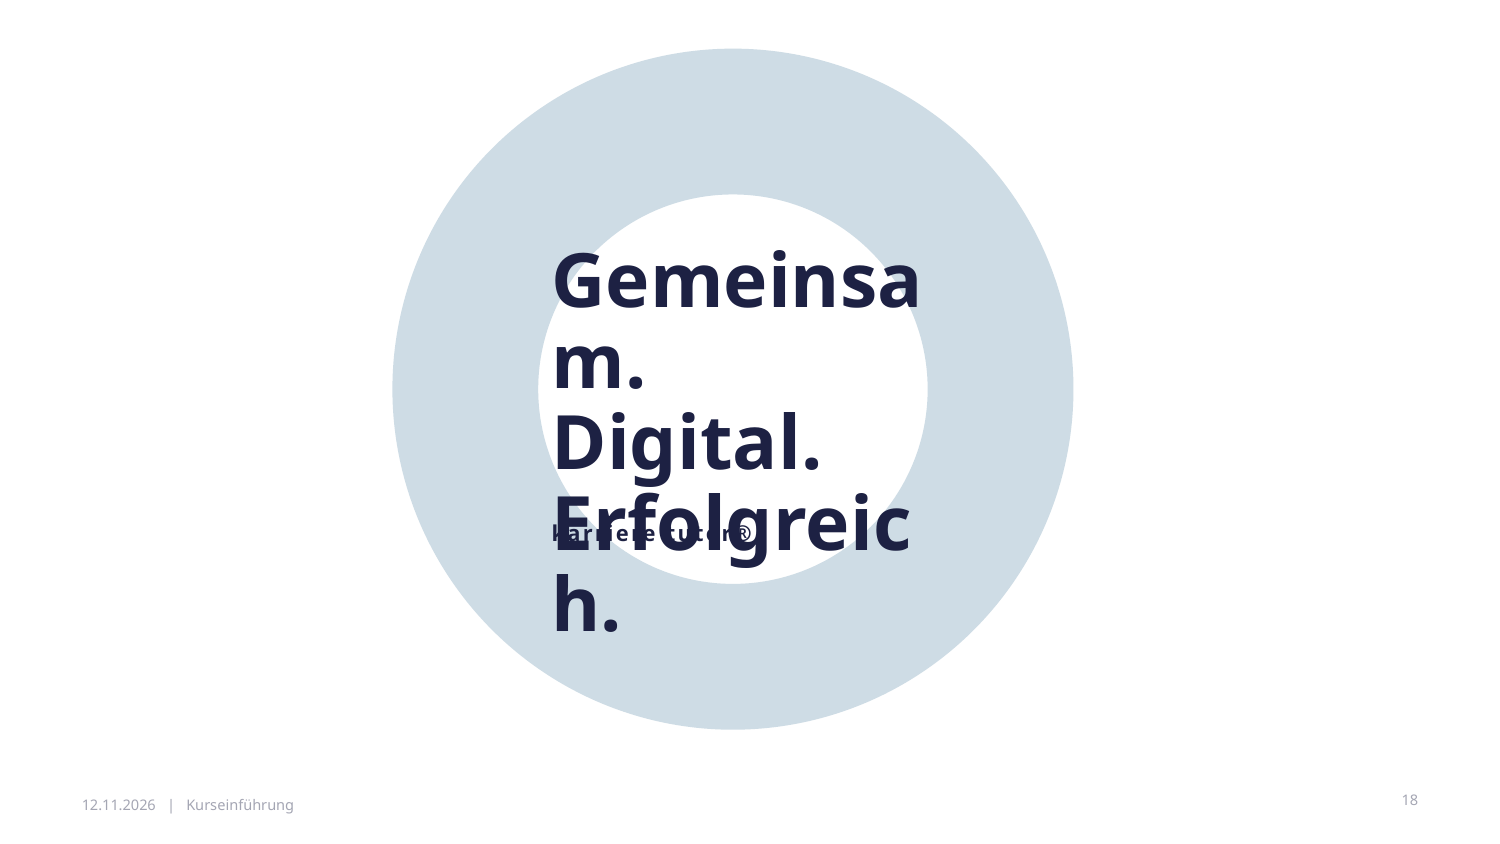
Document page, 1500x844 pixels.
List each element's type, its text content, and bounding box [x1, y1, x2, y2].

title Gemeinsam. Digital. Erfolgreich. [536, 235, 963, 502]
text_box 02.09.2024 | Kurseinführung [67, 788, 677, 834]
